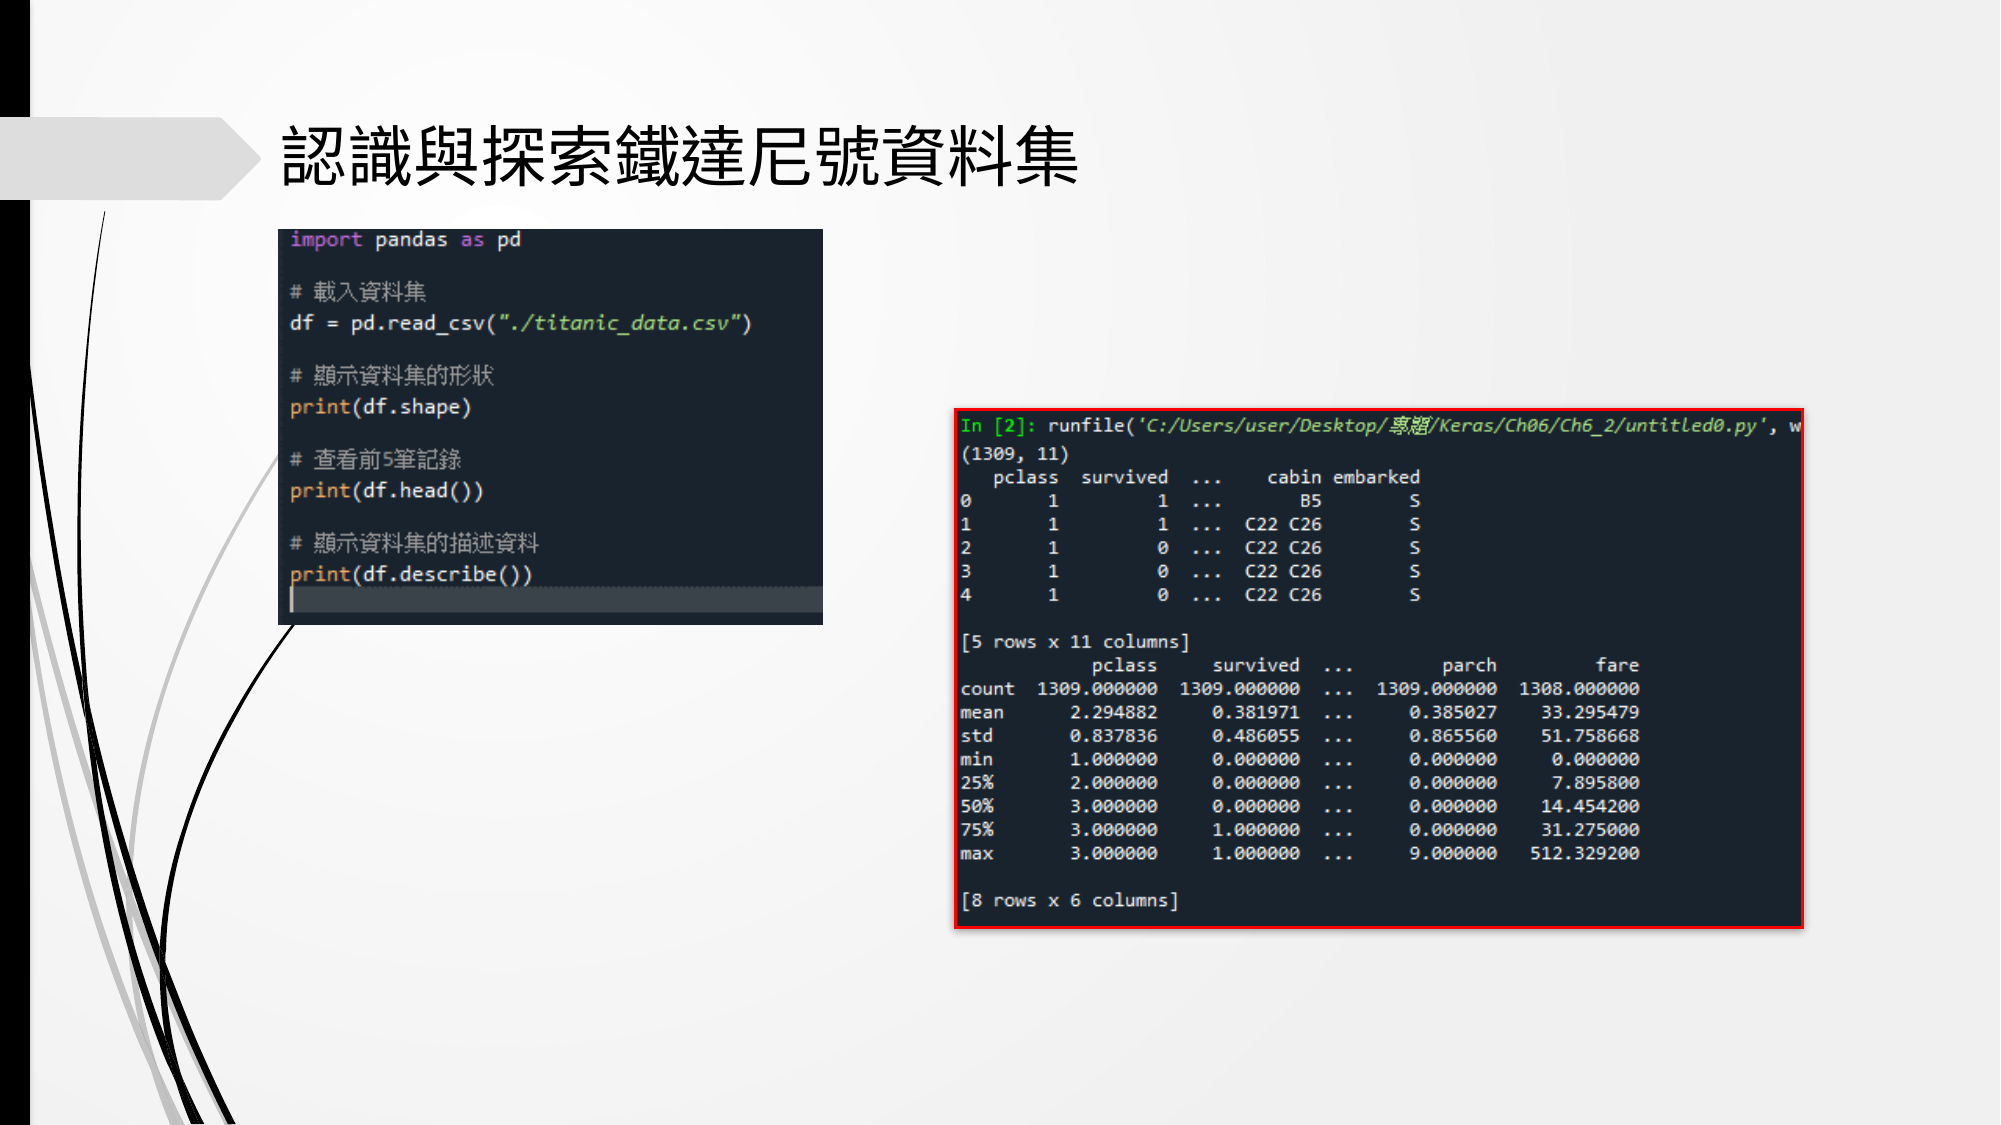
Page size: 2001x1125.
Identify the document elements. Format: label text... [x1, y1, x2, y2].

text_box 認識與探索鐵達尼號資料集 [265, 107, 1097, 203]
picture [277, 228, 824, 625]
picture [956, 410, 1801, 927]
